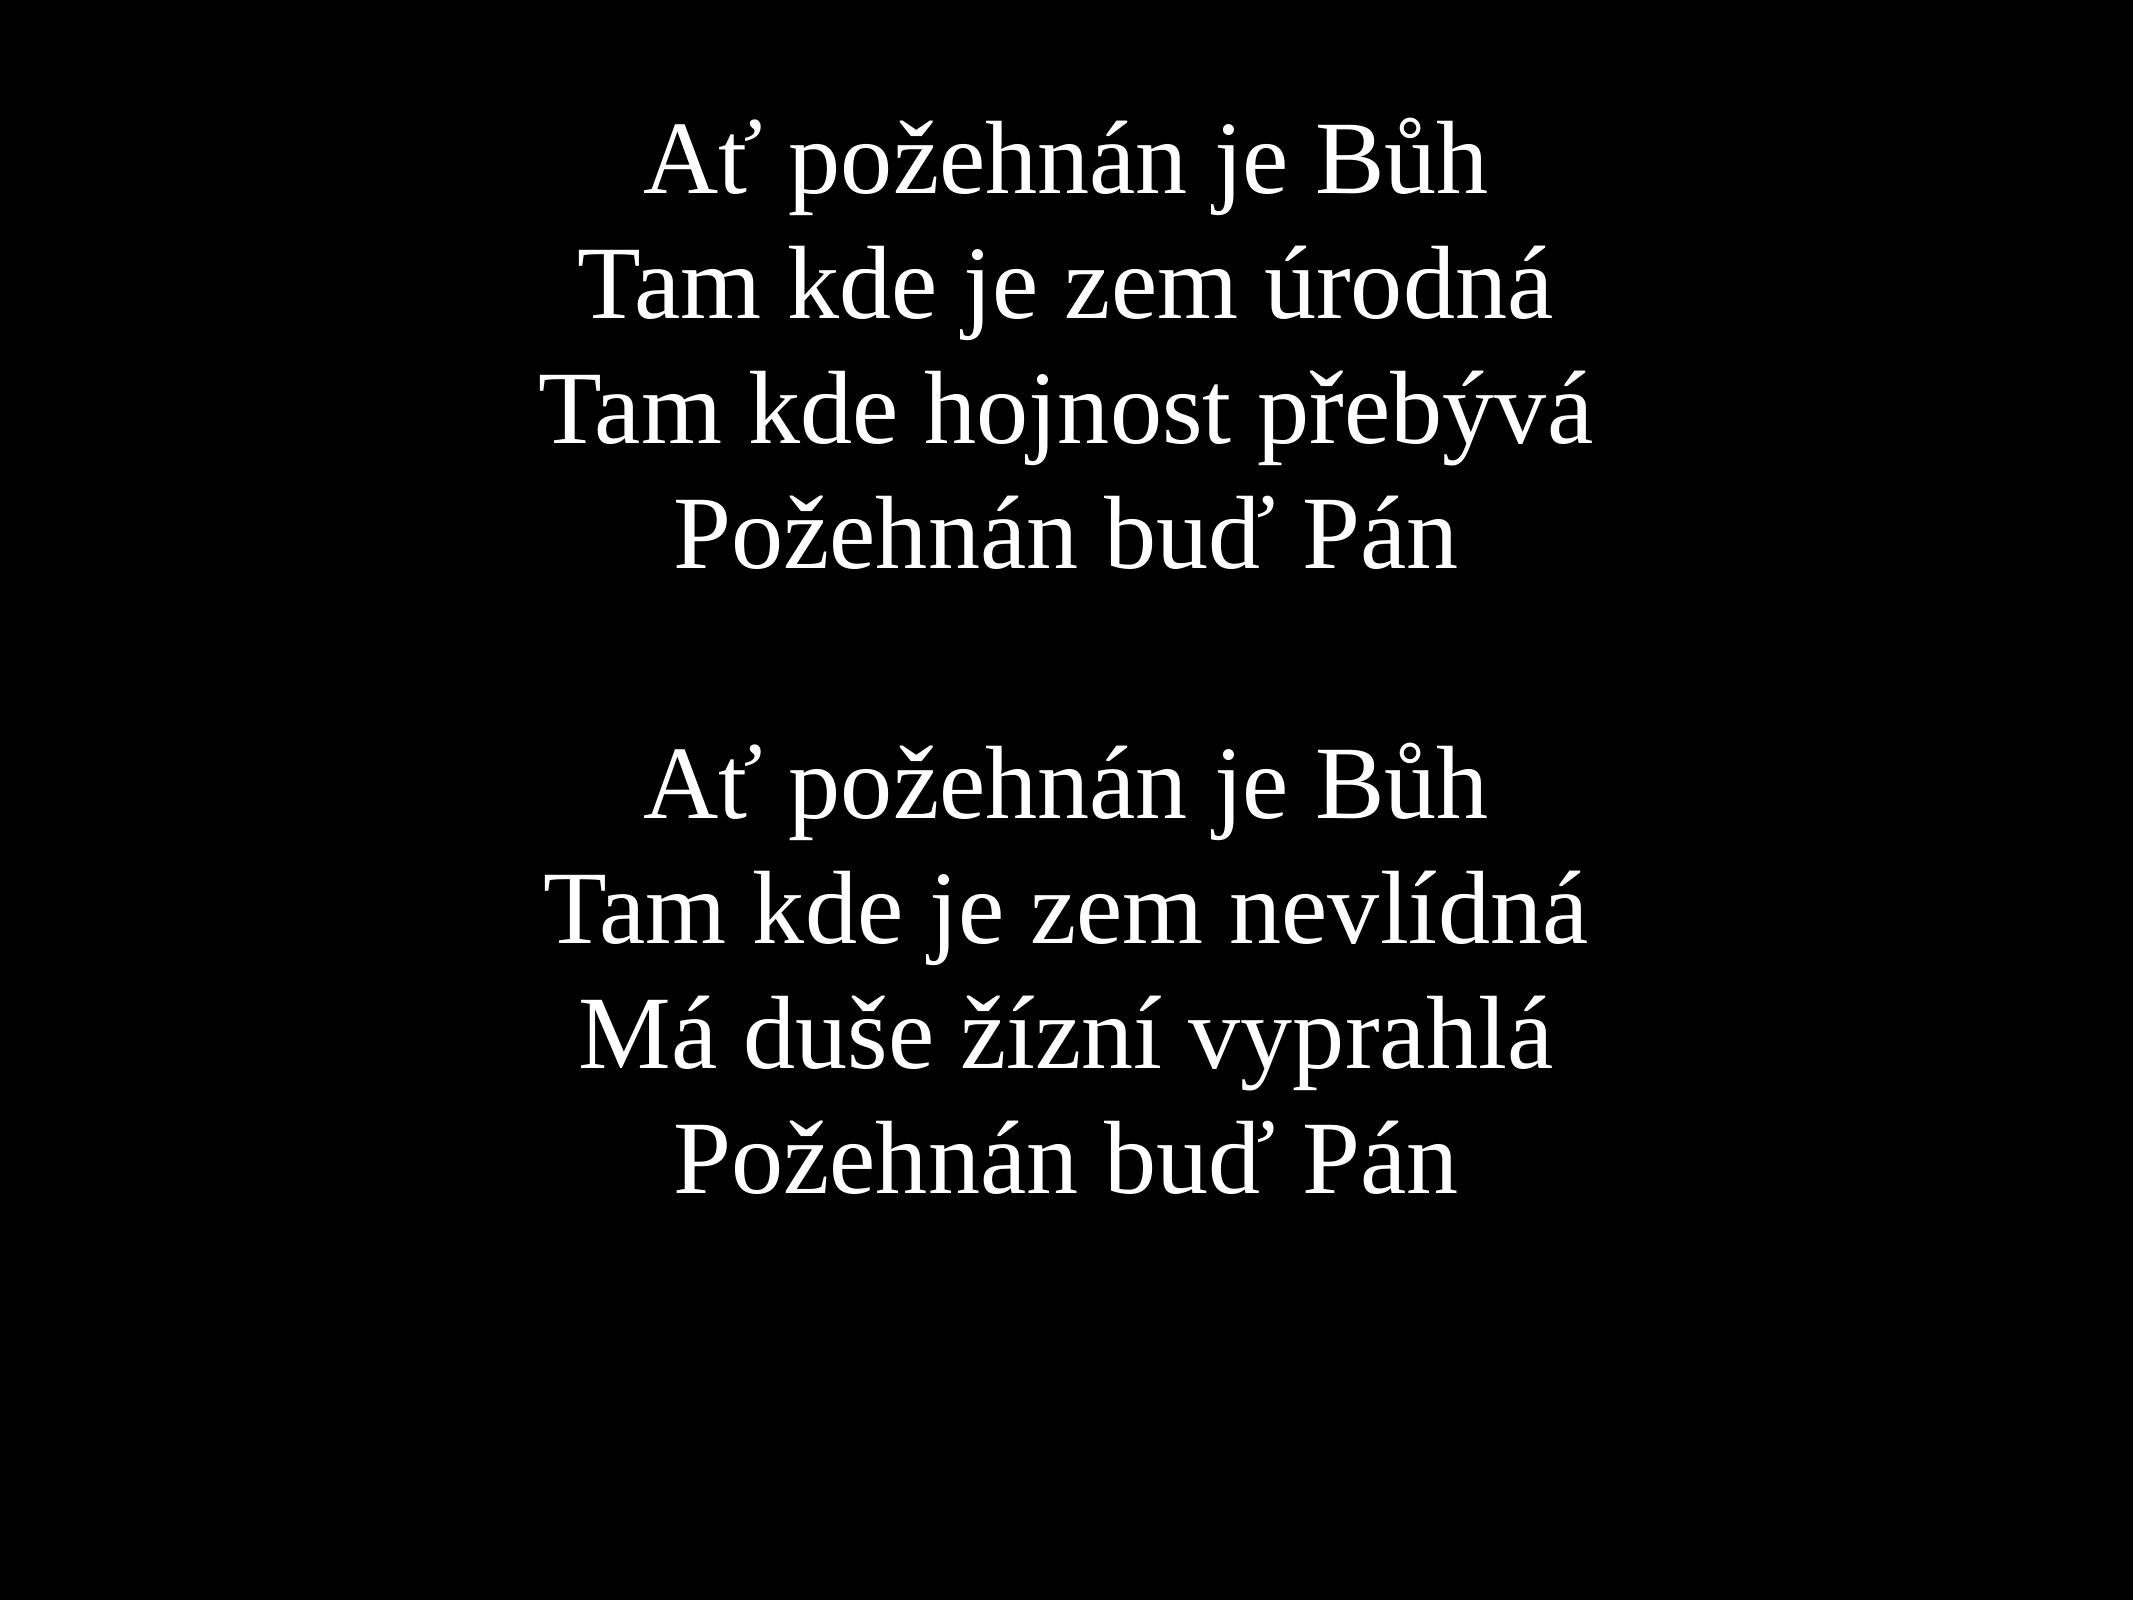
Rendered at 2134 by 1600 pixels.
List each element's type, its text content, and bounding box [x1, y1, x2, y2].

text_box Ať požehnán je Bůh Tam kde je zem úrodná Tam kde hojnost přebývá Požehnán buď Pán Ať požehnán je Bůh Tam kde je zem nevlídná Má duše žízní vyprahlá Požehnán buď Pán [213, 81, 1920, 1598]
